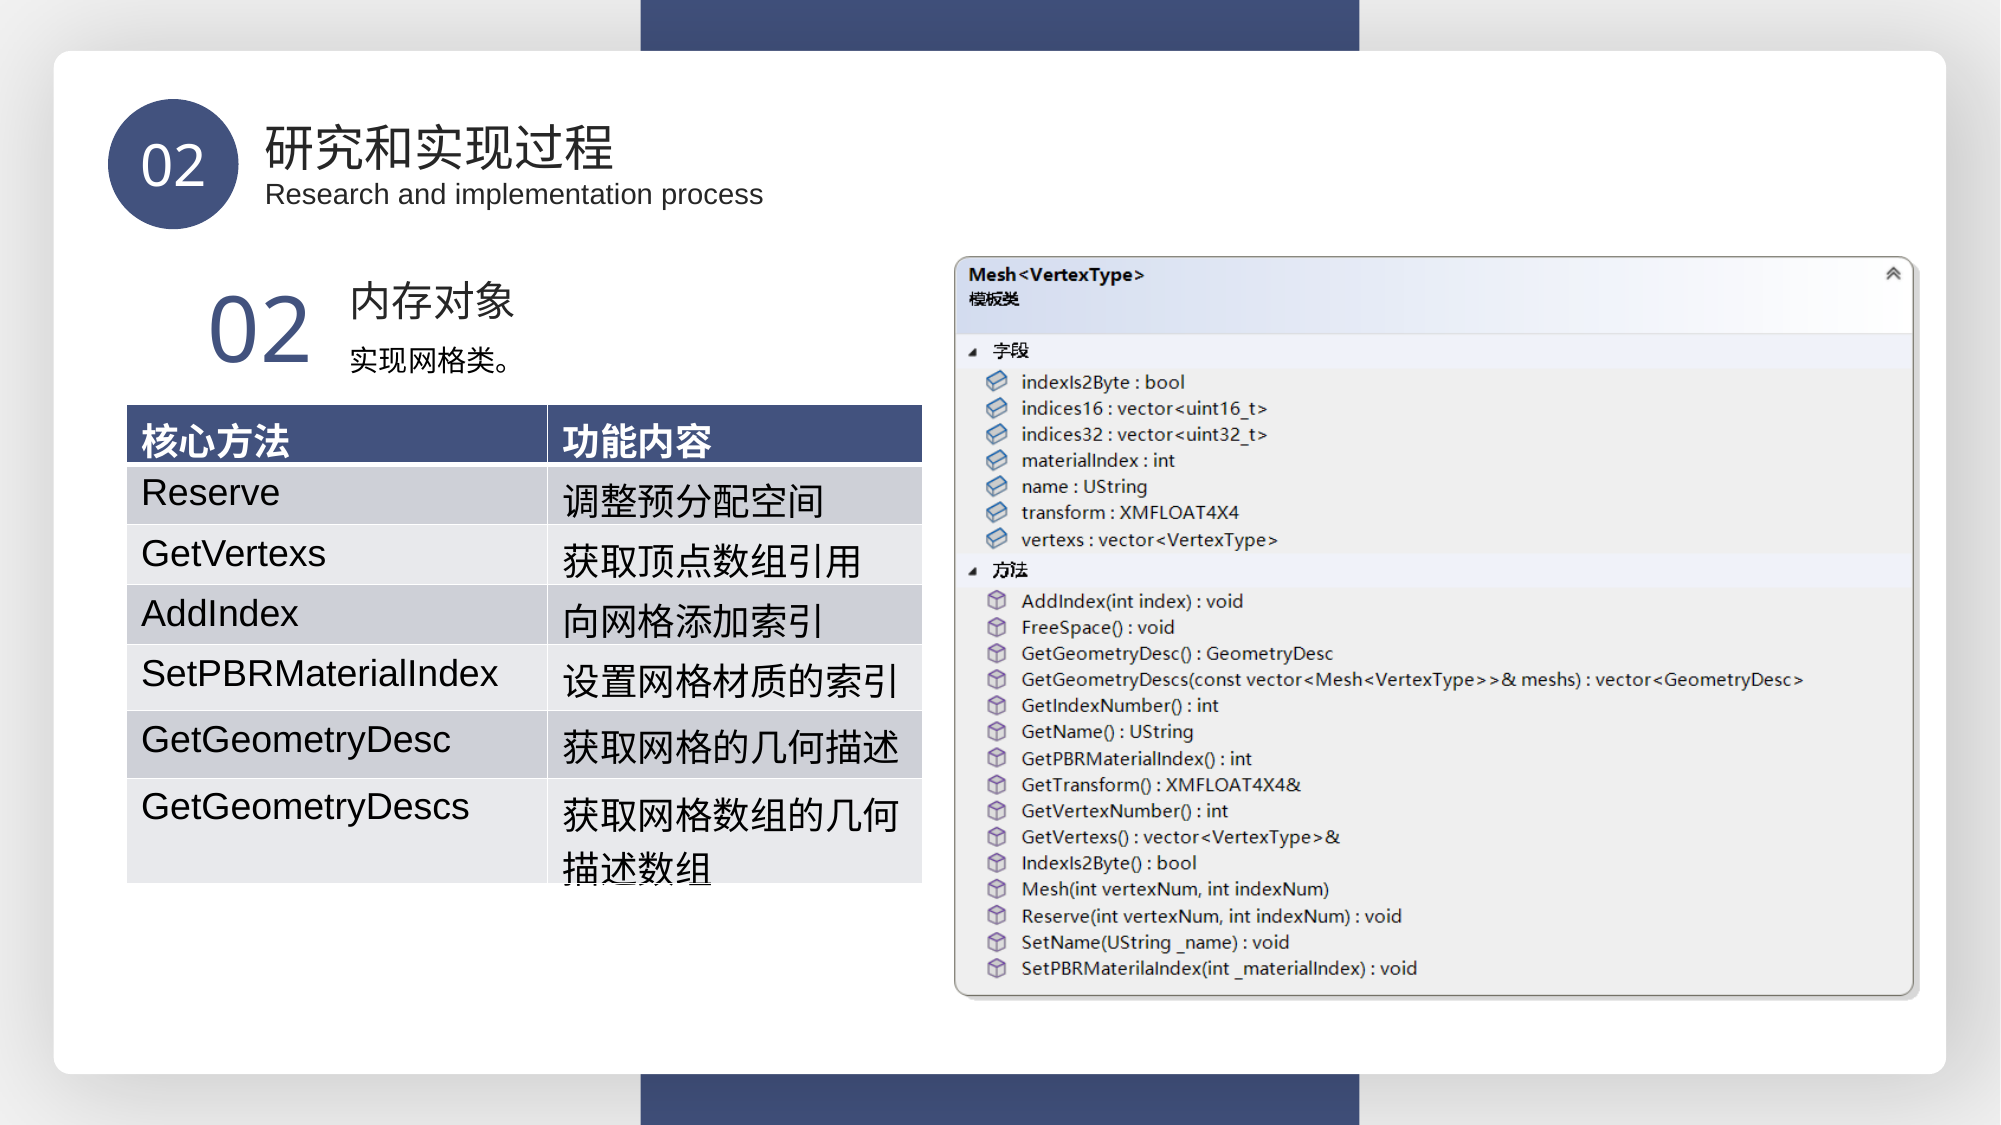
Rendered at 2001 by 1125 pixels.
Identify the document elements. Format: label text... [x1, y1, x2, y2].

table_cell Reserve [127, 467, 547, 524]
table_cell 设置网格材质的索引 [548, 645, 922, 710]
text_box 02 [125, 121, 222, 206]
table_cell AddIndex [127, 585, 547, 644]
picture [940, 242, 1927, 1008]
table_cell GetGeometryDesc [127, 711, 547, 778]
table_cell 获取网格的几何描述 [548, 711, 922, 778]
table_header 功能内容 [548, 405, 922, 462]
table_header 核心方法 [127, 405, 547, 462]
table_cell SetPBRMaterialIndex [127, 645, 547, 710]
text_box 02 [174, 262, 346, 388]
table_cell 获取顶点数组引用 [548, 525, 922, 584]
text_box [108, 99, 239, 230]
table_cell 获取网格数组的几何描述数组 [548, 779, 922, 883]
table_cell GetGeometryDescs [127, 779, 547, 883]
table_cell GetVertexs [127, 525, 547, 584]
text_box 研究和实现过程 Research and implementation process [249, 108, 807, 219]
text_box 内存对象 实现网格类。 [334, 242, 807, 403]
table_cell 向网格添加索引 [548, 585, 922, 644]
table_cell 调整预分配空间 [548, 467, 922, 524]
